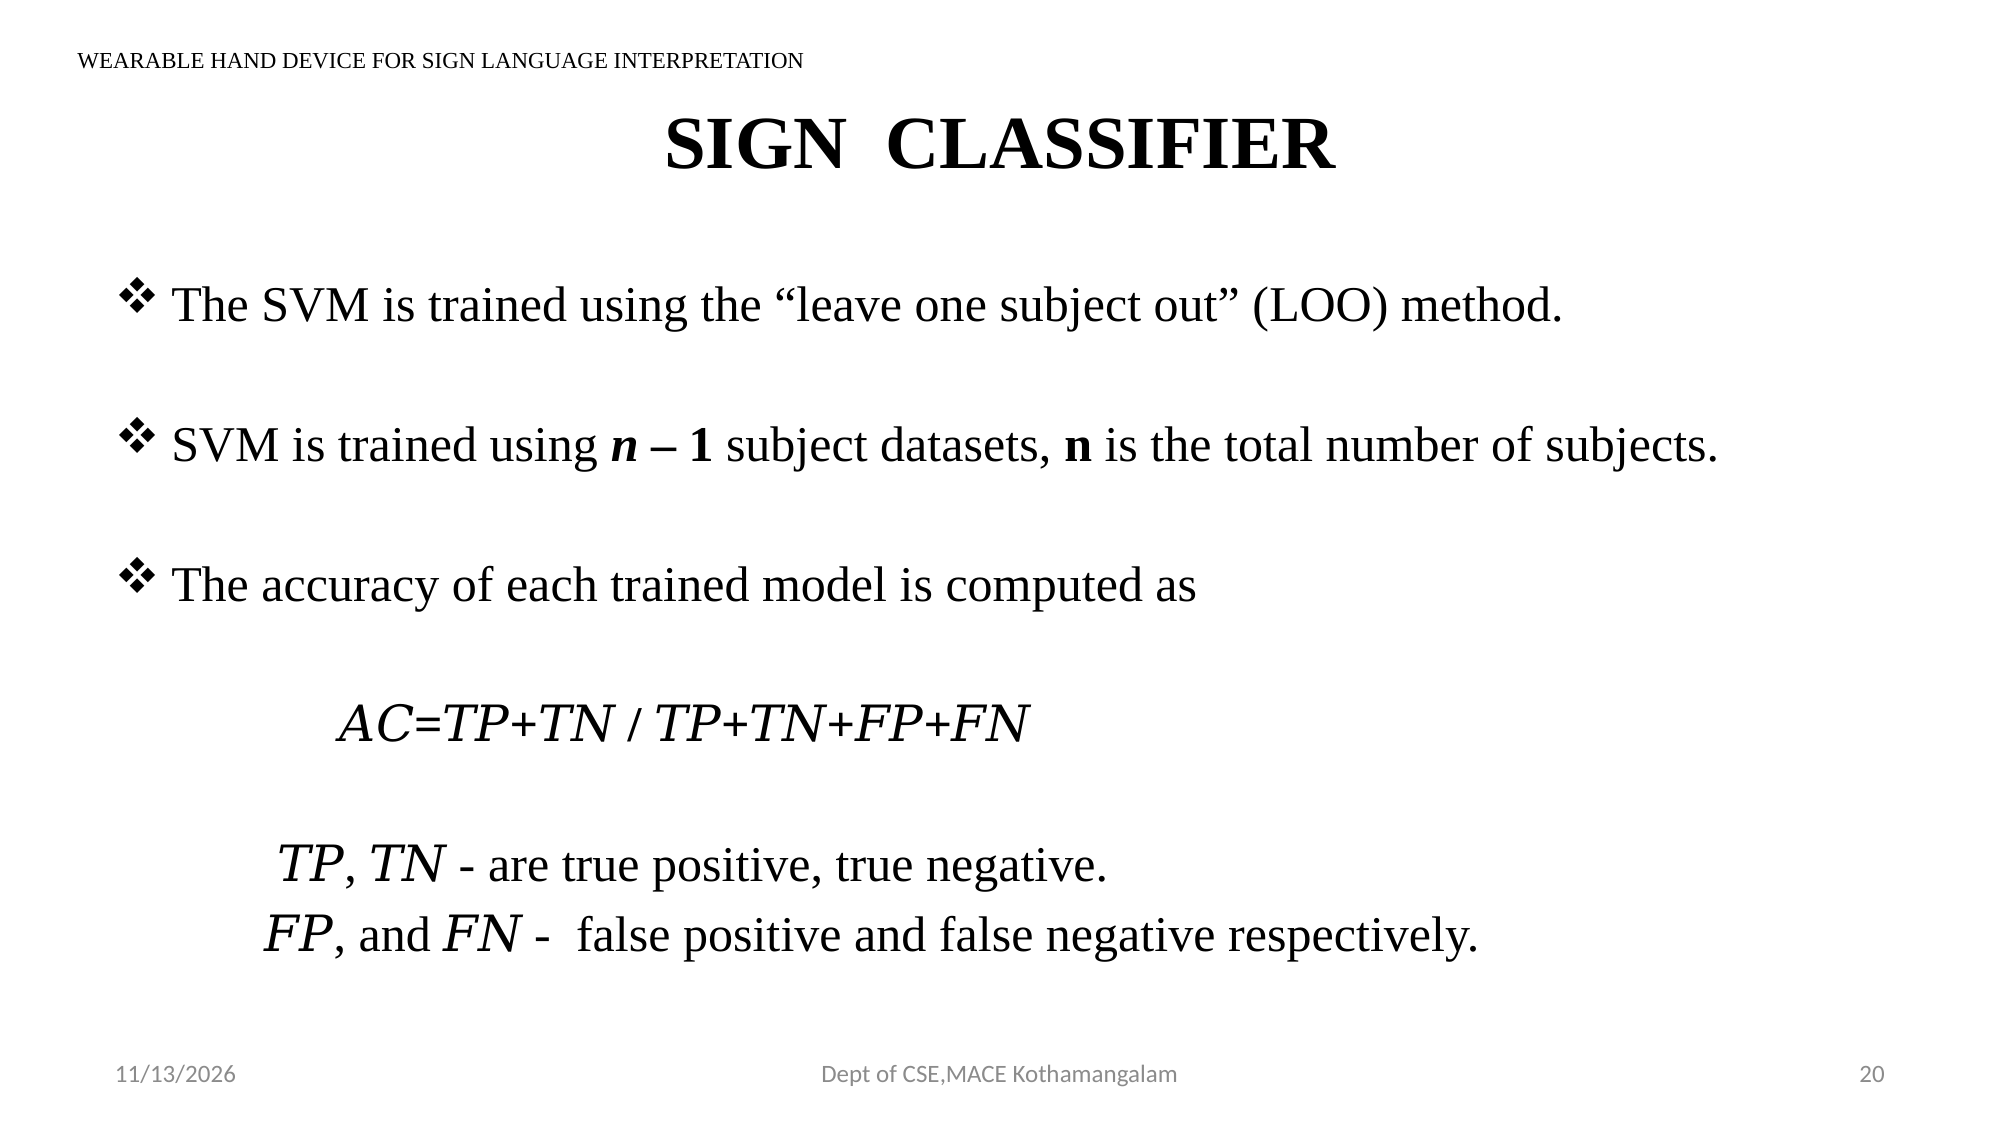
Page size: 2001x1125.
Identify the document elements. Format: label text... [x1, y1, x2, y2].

footer Dept of CSE,MACE Kothamangalam [683, 1042, 1317, 1103]
text_box WEARABLE HAND DEVICE FOR SIGN LANGUAGE INTERPRETATION [62, 38, 820, 108]
slide_number 20 [1433, 1042, 1900, 1103]
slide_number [99, 1042, 567, 1103]
title SIGN CLASSIFIER [99, 45, 1900, 233]
list The SVM is trained using the “leave one subject out” (LOO) method. SVM is trained using n – 1 subject datasets, n is the total number of subjects. The accuracy of each trained model is computed as 𝐴𝐶=𝑇𝑃+𝑇𝑁 / 𝑇𝑃+𝑇𝑁+𝐹𝑃+𝐹𝑁 𝑇𝑃, 𝑇𝑁 - are true positive, true negative. 𝐹𝑃, and 𝐹𝑁 - false positive and false negative respectively. [99, 264, 1900, 1005]
